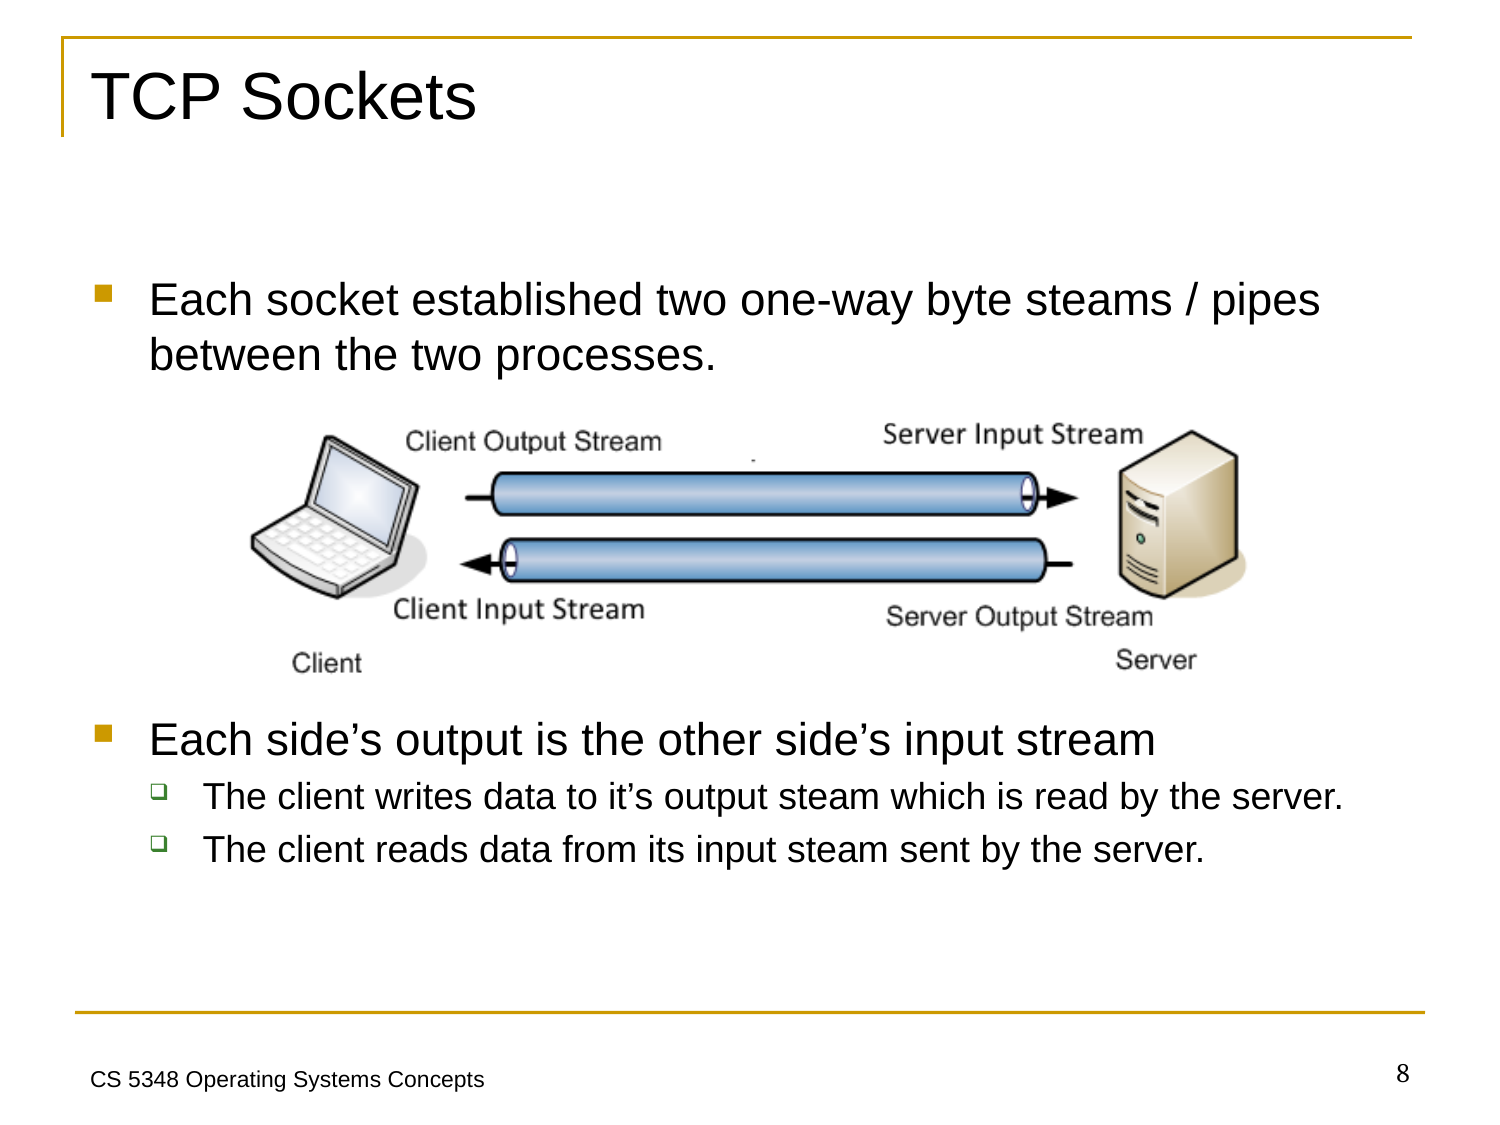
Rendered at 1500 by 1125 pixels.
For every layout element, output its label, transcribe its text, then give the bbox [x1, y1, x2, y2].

slide_number 8 [1074, 1024, 1425, 1100]
title TCP Sockets [75, 45, 1425, 233]
picture [209, 399, 1256, 692]
slide_number CS 5348 Operating Systems Concepts [75, 1025, 538, 1100]
list Each socket established two one-way byte steams / pipes between the two processes. Each side’s output is the other side’s input stream The client writes data to it’s output steam which is read by the server. The client reads data from its input steam sent by the server. [77, 262, 1416, 1006]
